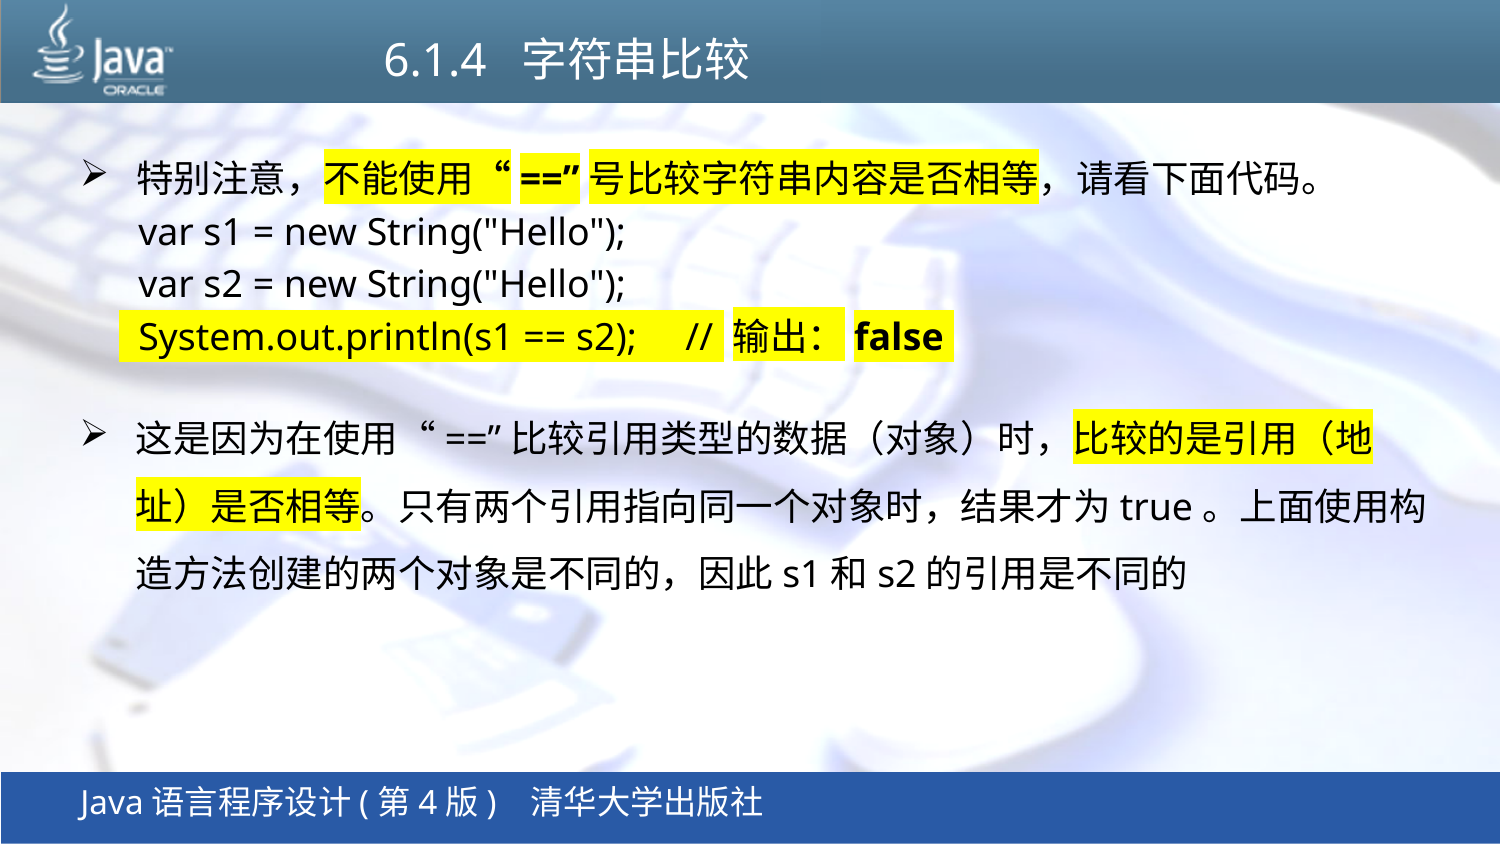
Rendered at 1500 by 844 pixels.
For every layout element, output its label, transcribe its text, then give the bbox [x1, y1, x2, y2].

list 这是因为在使用“==”比较引用类型的数据（对象）时，比较的是引用（地址）是否相等。只有两个引用指向同一个对象时，结果才为true。上面使用构造方法创建的两个对象是不同的，因此s1和s2的引用是不同的 [64, 385, 1448, 647]
title 6.1.4 字符串比较 [206, 20, 928, 97]
picture [0, 0, 1500, 103]
list 特别注意，不能使用“==”号比较字符串内容是否相等，请看下面代码。 var s1 = new String("Hello"); var s2 = new String("Hello"); System.out.println(s1 == s2); // 输出：false [64, 125, 1448, 358]
